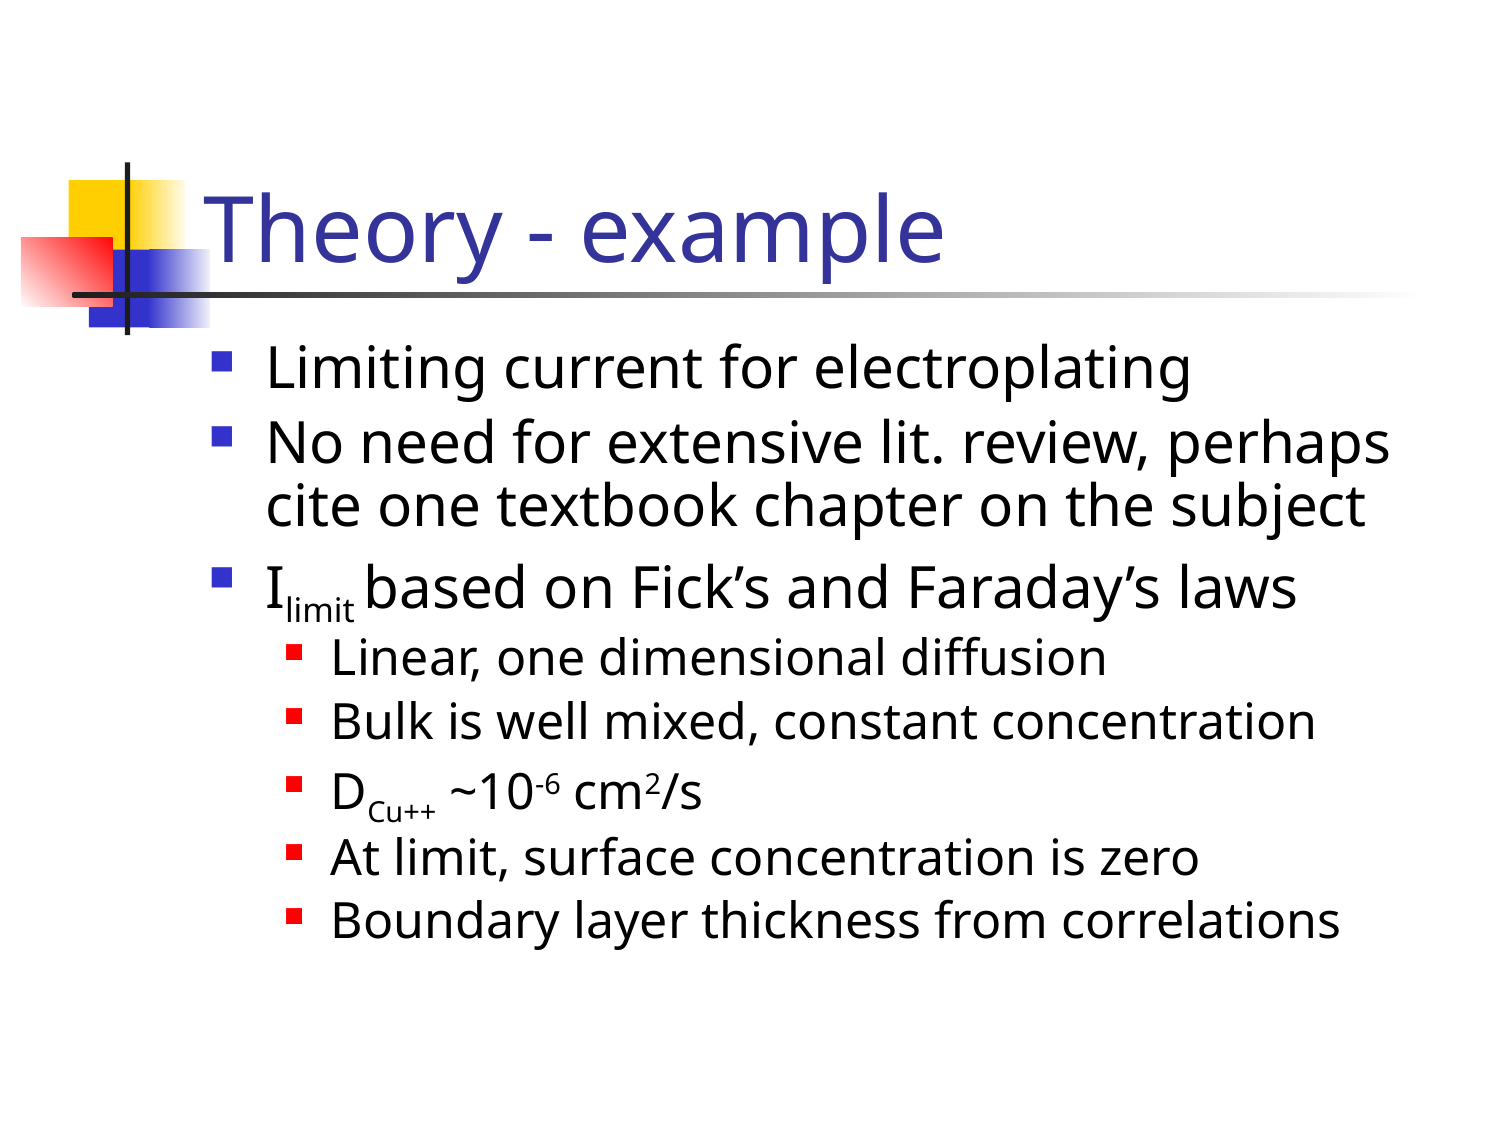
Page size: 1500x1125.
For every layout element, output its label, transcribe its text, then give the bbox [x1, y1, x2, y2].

list Limiting current for electroplating No need for extensive lit. review, perhaps cite one textbook chapter on the subject Ilimit based on Fick’s and Faraday’s laws Linear, one dimensional diffusion Bulk is well mixed, constant concentration DCu++ ~10-6 cm2/s At limit, surface concentration is zero Boundary layer thickness from correlations [193, 331, 1469, 1006]
title Theory - example [188, 101, 1468, 289]
